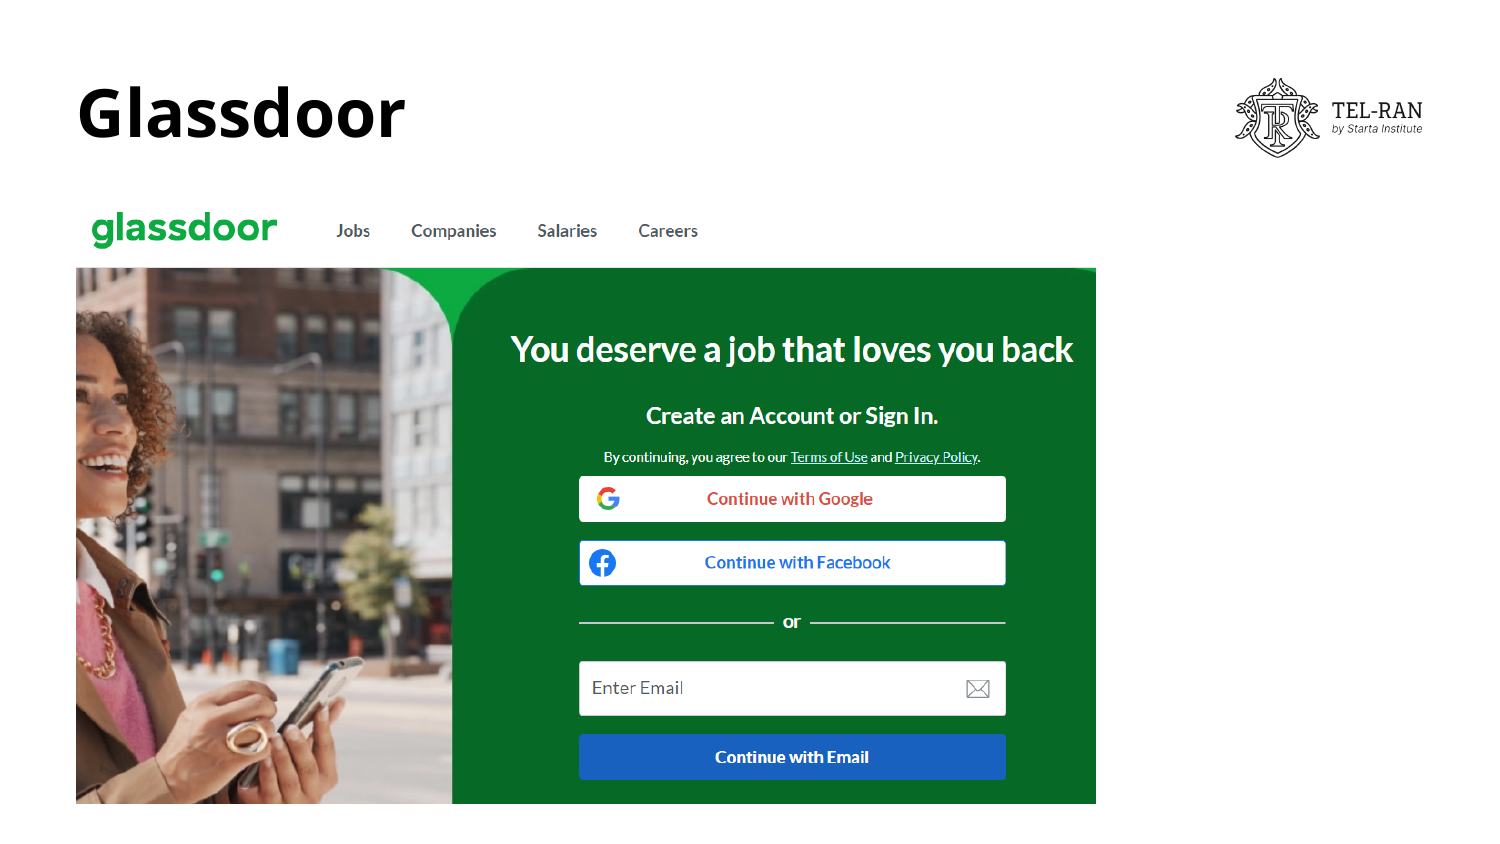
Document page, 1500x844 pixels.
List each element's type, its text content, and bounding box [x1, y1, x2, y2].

picture [1234, 77, 1423, 159]
picture [76, 199, 1096, 804]
text_box Glassdoor [76, 79, 1080, 176]
